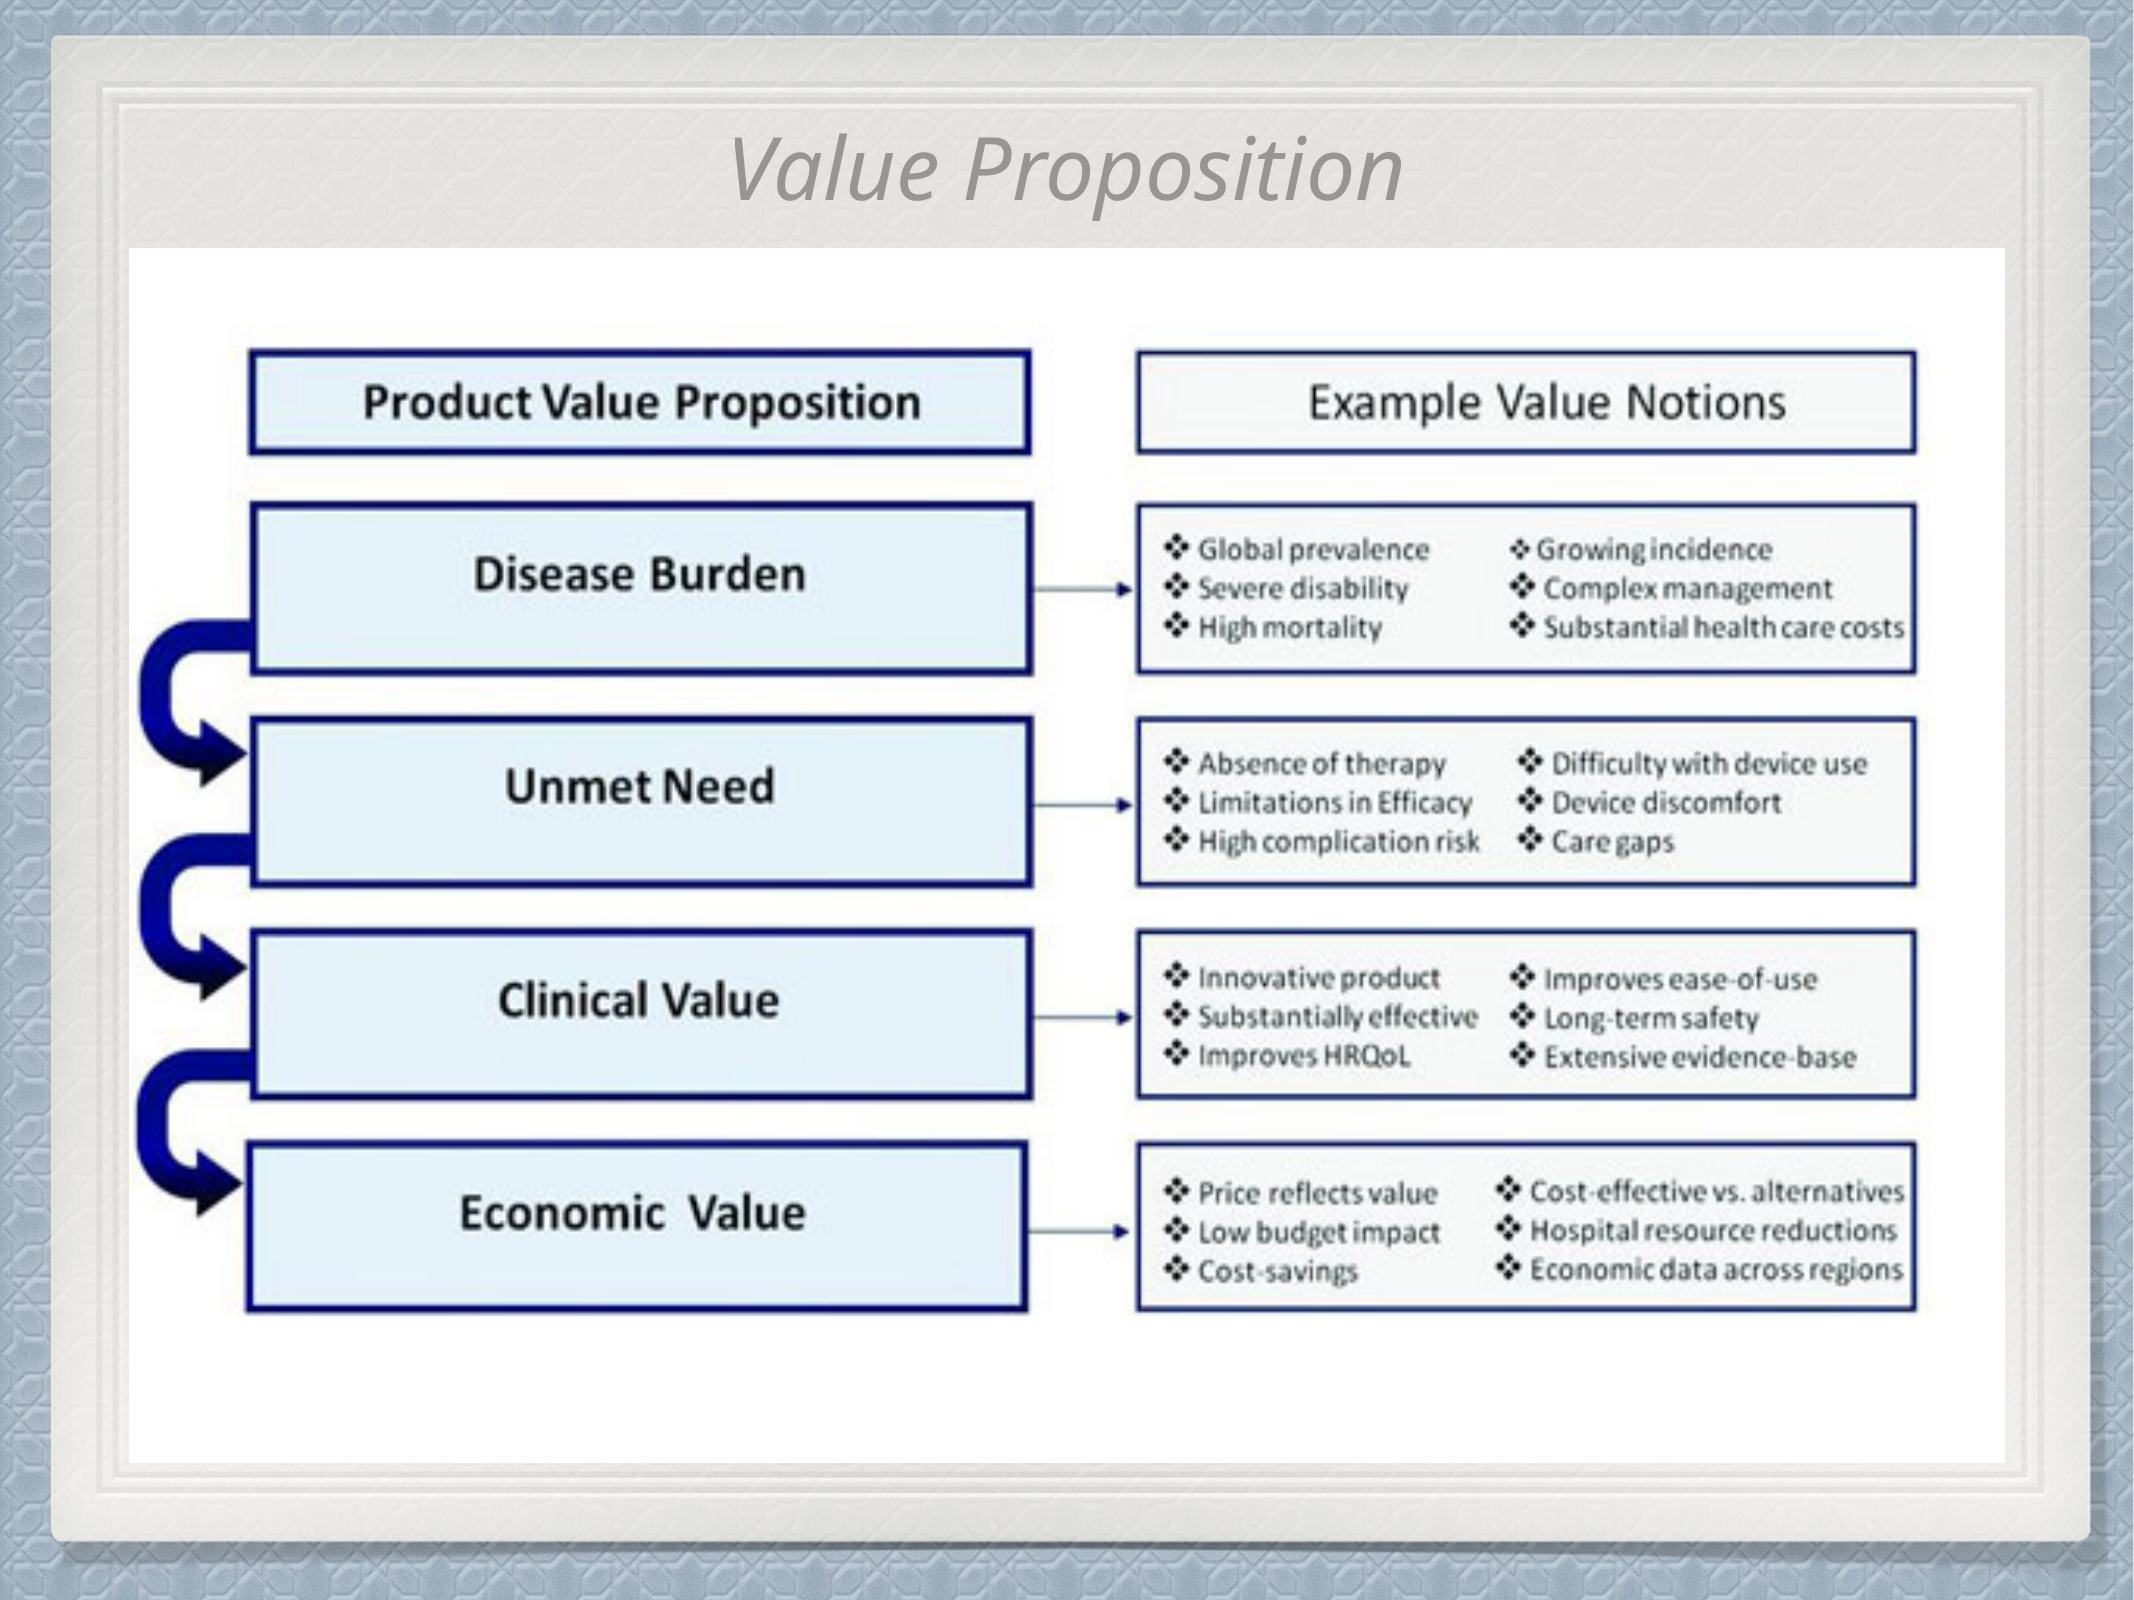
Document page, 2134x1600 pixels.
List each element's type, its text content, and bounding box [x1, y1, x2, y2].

text_box Value Proposition [116, 112, 2017, 219]
picture [0, 0, 2134, 1600]
